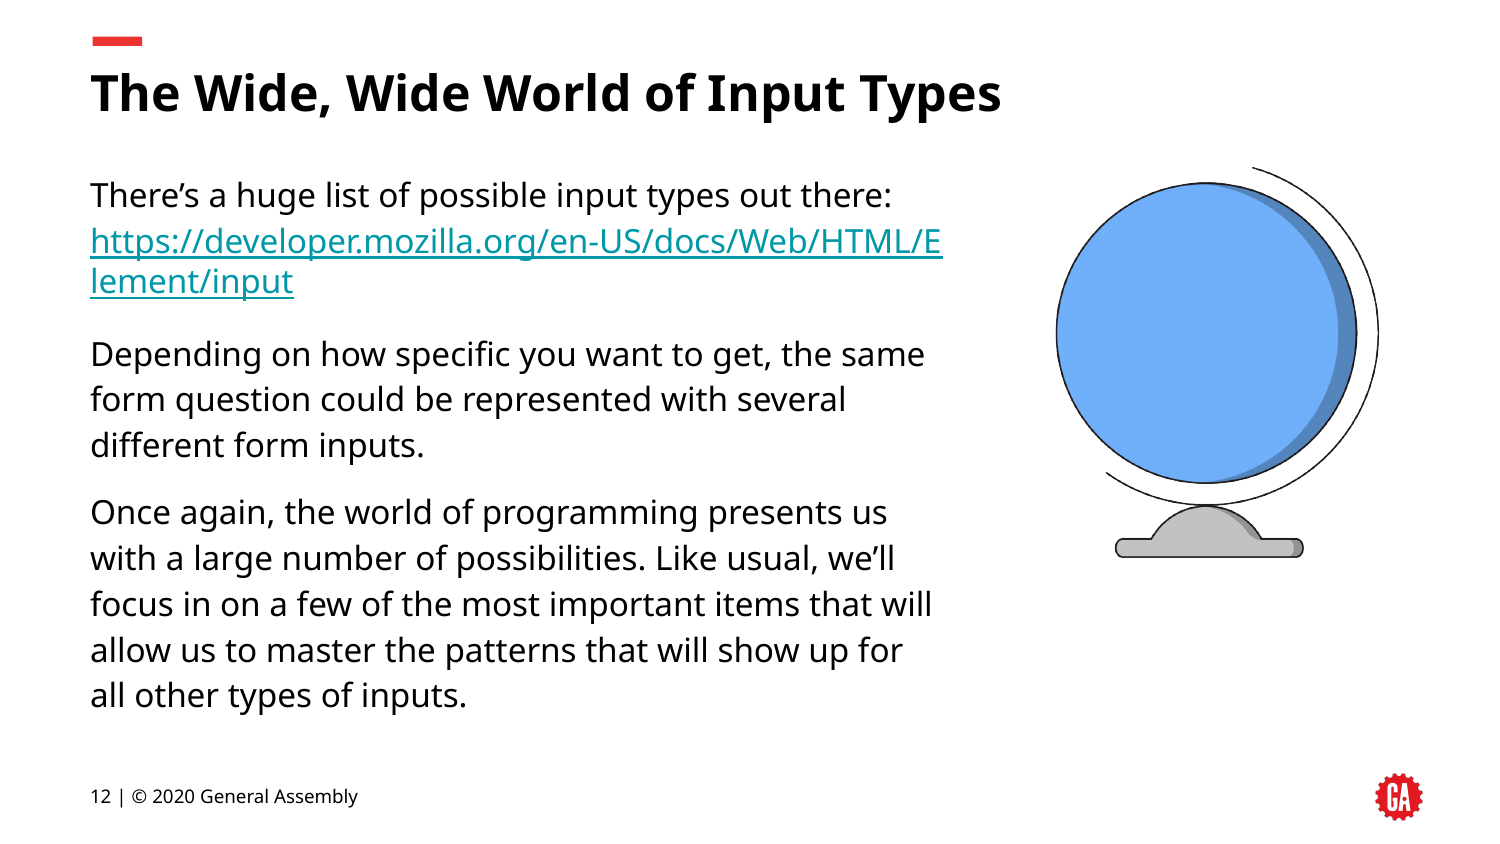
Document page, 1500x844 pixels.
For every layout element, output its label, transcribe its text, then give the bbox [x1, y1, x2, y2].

list There’s a huge list of possible input types out there: https://developer.mozilla.org/en-US/docs/Web/HTML/Element/input Depending on how specific you want to get, the same form question could be represented with several different form inputs. Once again, the world of programming presents us with a large number of possibilities. Like usual, we’ll focus in on a few of the most important items that will allow us to master the patterns that will show up for all other types of inputs. [75, 152, 963, 691]
title The Wide, Wide World of Input Types [75, 46, 1473, 140]
picture [1013, 158, 1419, 565]
slide_number 12 | © 2020 General Assembly [75, 764, 465, 830]
picture [1373, 771, 1425, 823]
